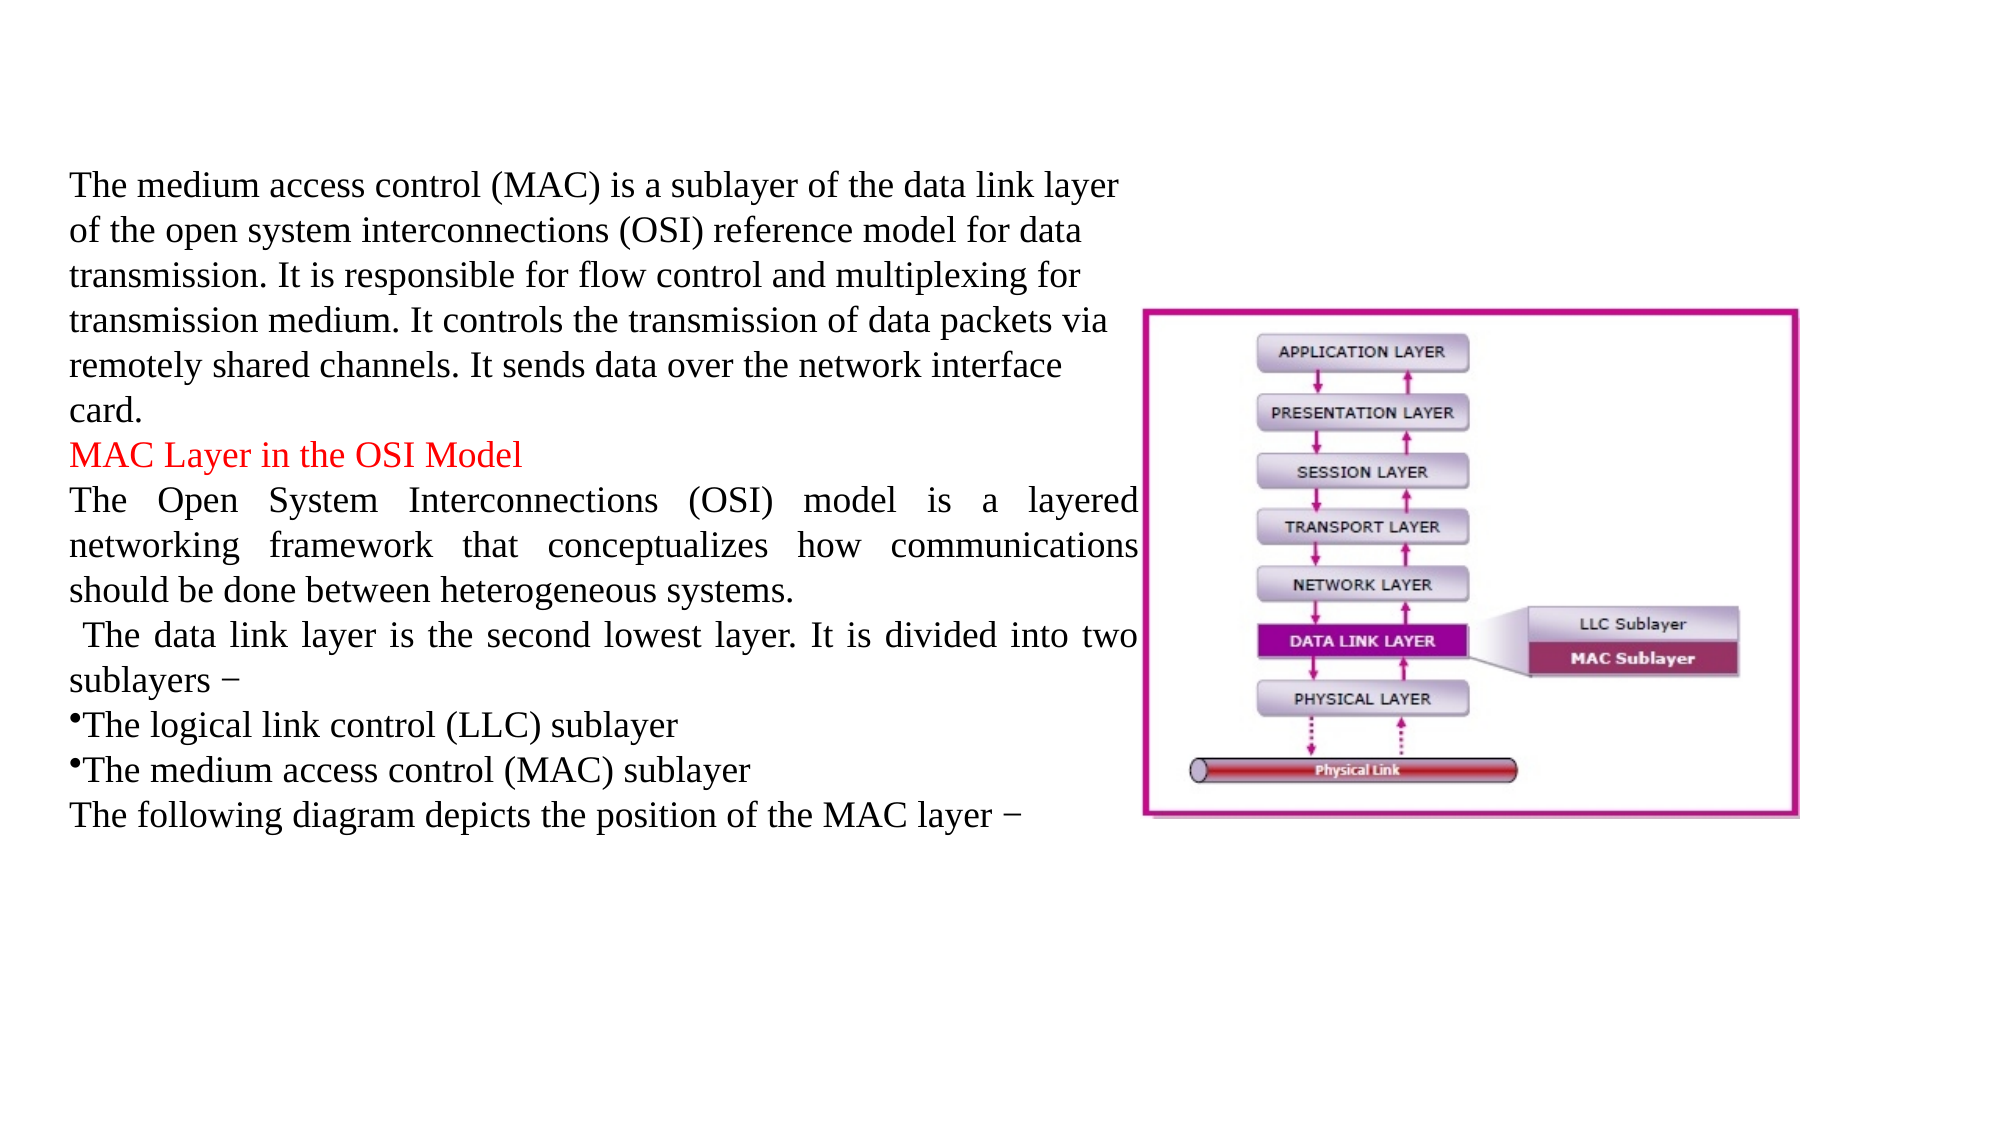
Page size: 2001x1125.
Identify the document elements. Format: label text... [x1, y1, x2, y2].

text_box The medium access control (MAC) is a sublayer of the data link layer of the open system interconnections (OSI) reference model for data transmission. It is responsible for flow control and multiplexing for transmission medium. It controls the transmission of data packets via remotely shared channels. It sends data over the network interface card. MAC Layer in the OSI Model The Open System Interconnections (OSI) model is a layered networking framework that conceptualizes how communications should be done between heterogeneous systems. The data link layer is the second lowest layer. It is divided into two sublayers − The logical link control (LLC) sublayer The medium access control (MAC) sublayer The following diagram depicts the position of the MAC layer − [69, 159, 1141, 880]
picture [1140, 306, 1800, 819]
